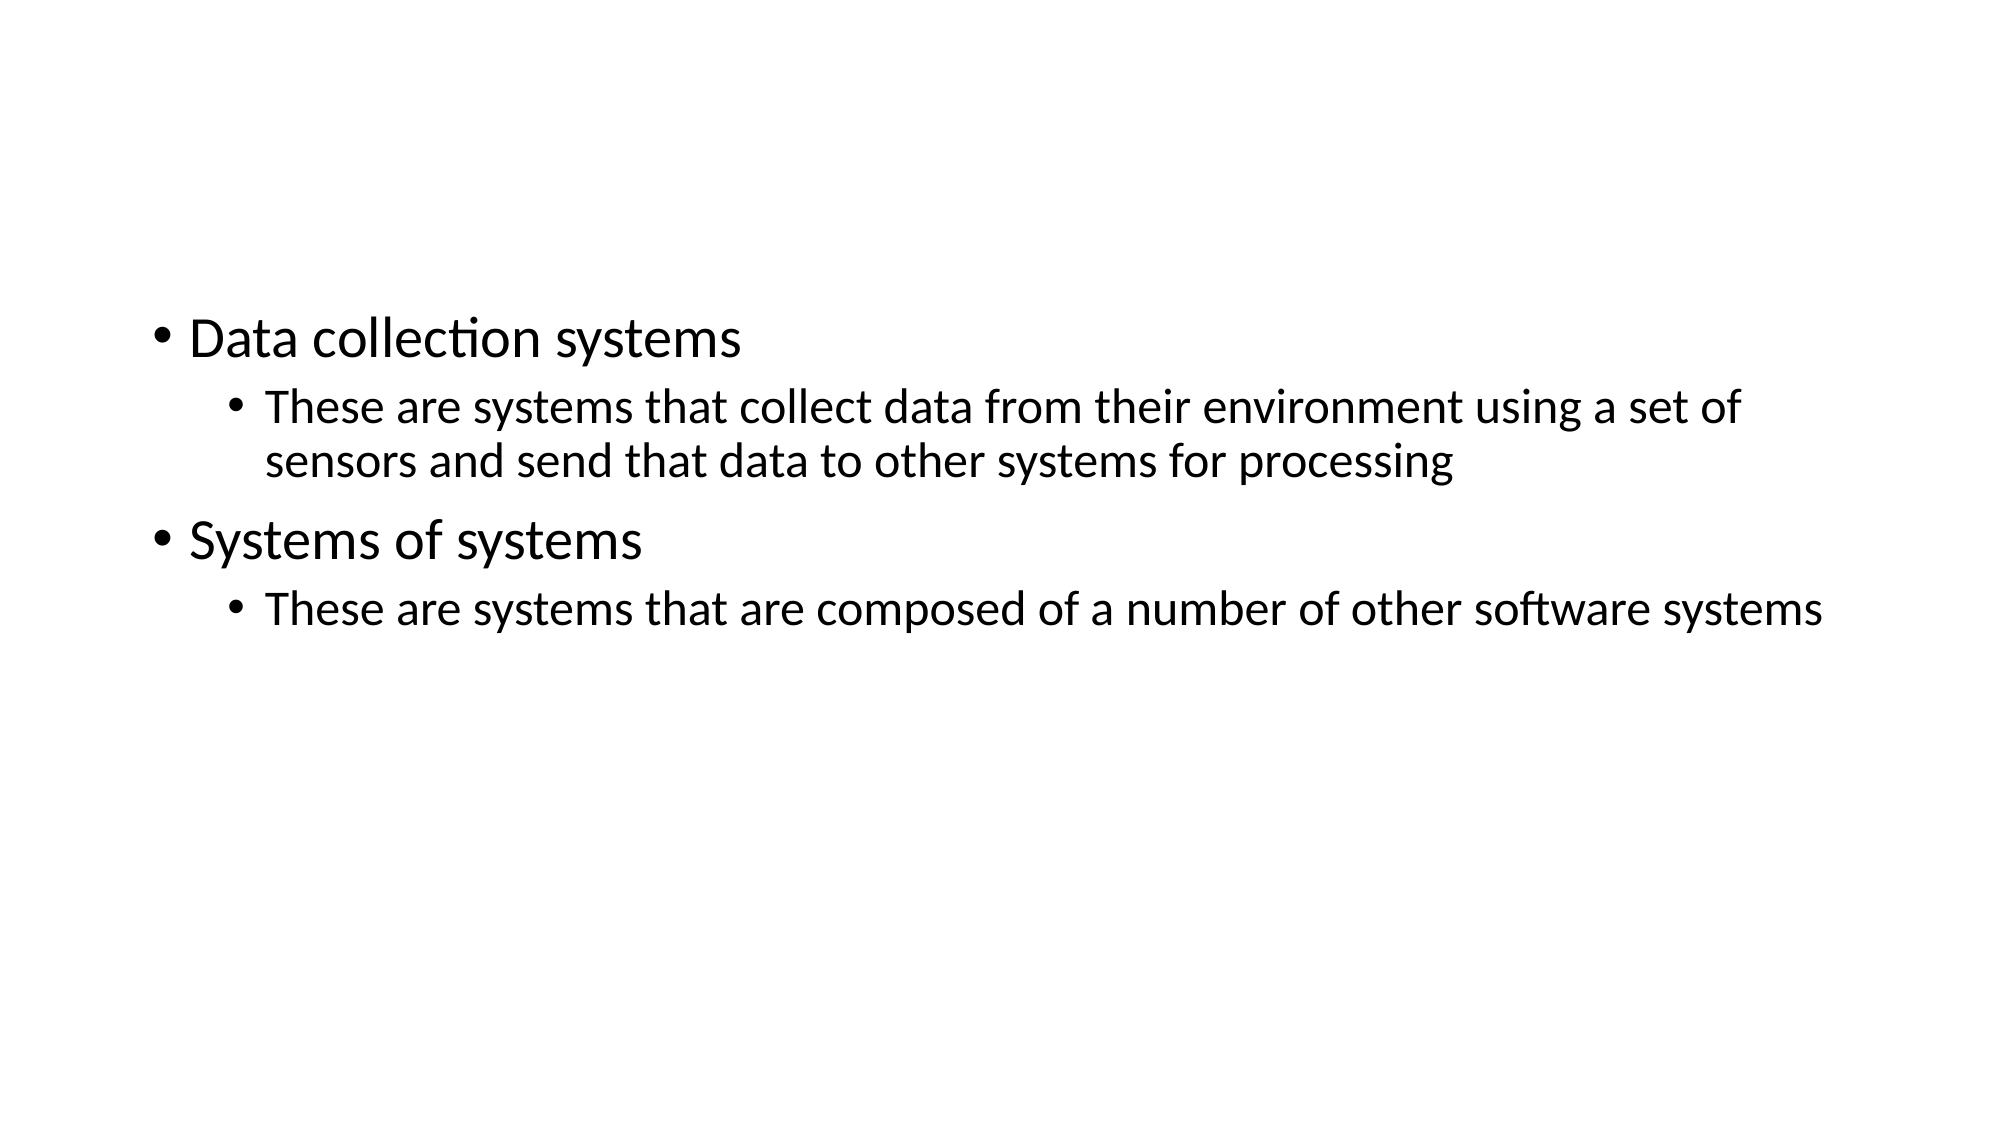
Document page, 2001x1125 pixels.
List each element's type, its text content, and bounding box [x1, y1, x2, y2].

list Data collection systems These are systems that collect data from their environment using a set of sensors and send that data to other systems for processing Systems of systems These are systems that are composed of a number of other software systems [137, 299, 1863, 1014]
